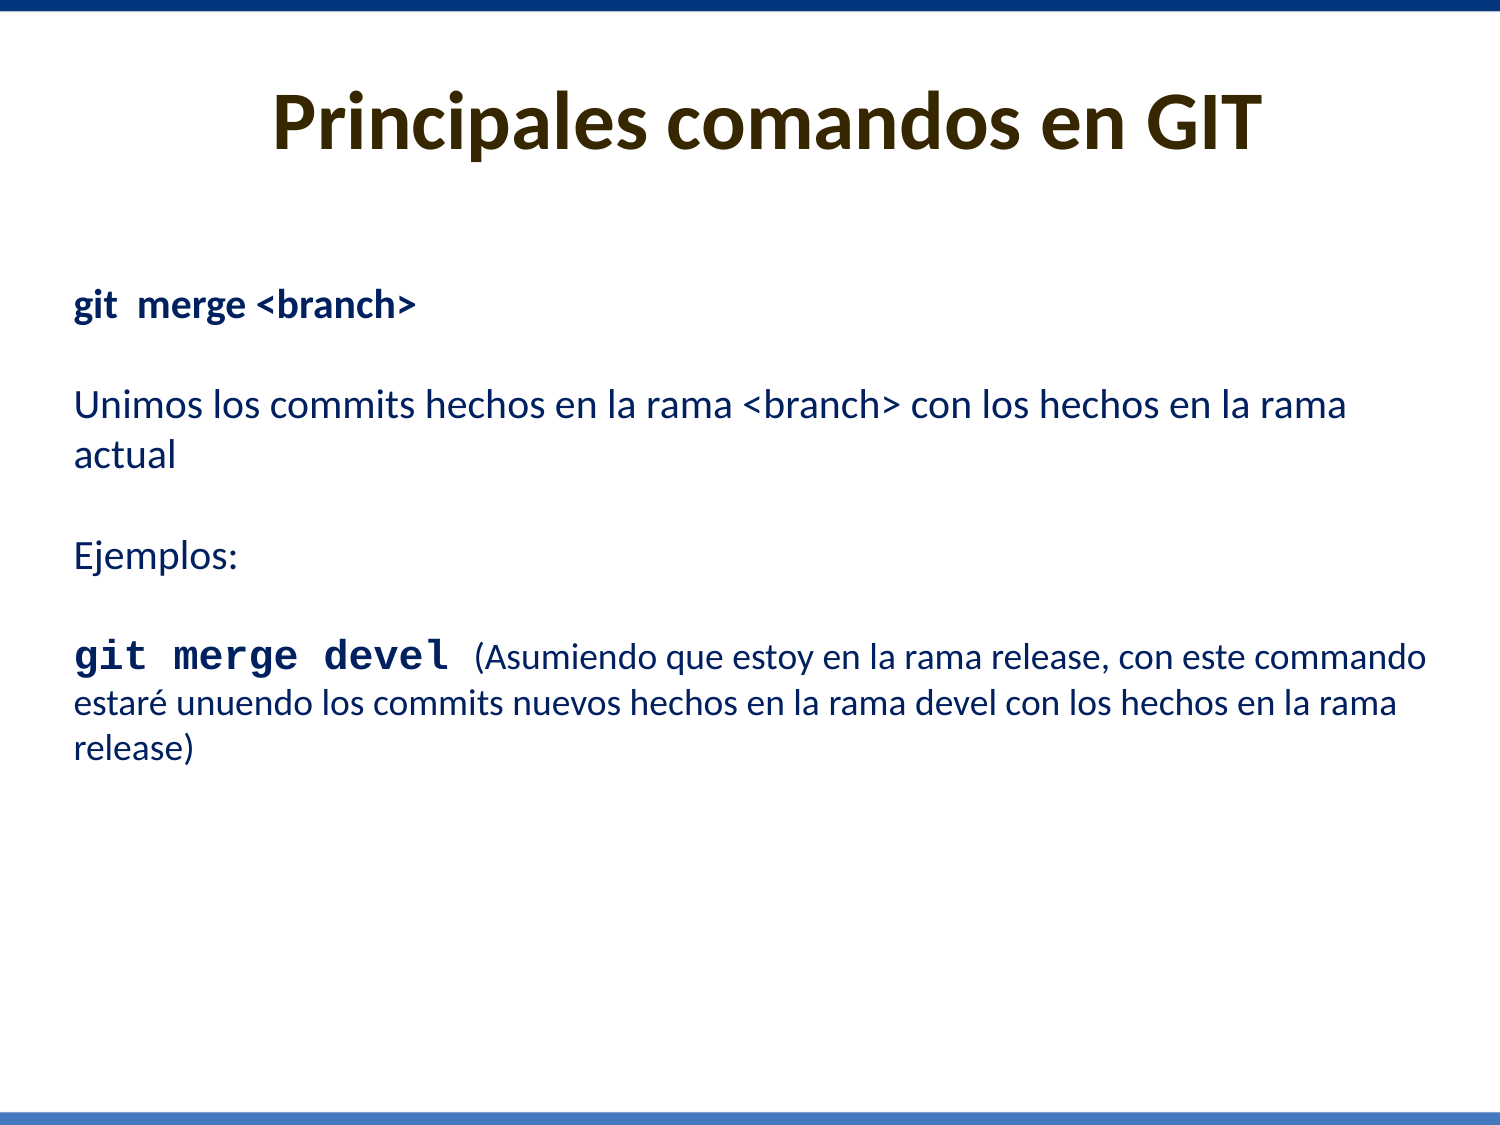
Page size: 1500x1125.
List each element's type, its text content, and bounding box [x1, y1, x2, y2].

title Principales comandos en GIT [257, 58, 1336, 176]
picture [0, 0, 1500, 1125]
text_box git merge <branch> Unimos los commits hechos en la rama <branch> con los hechos en la rama actual Ejemplos: git merge devel (Asumiendo que estoy en la rama release, con este commando estaré unuendo los commits nuevos hechos en la rama devel con los hechos en la rama release) [58, 269, 1453, 786]
